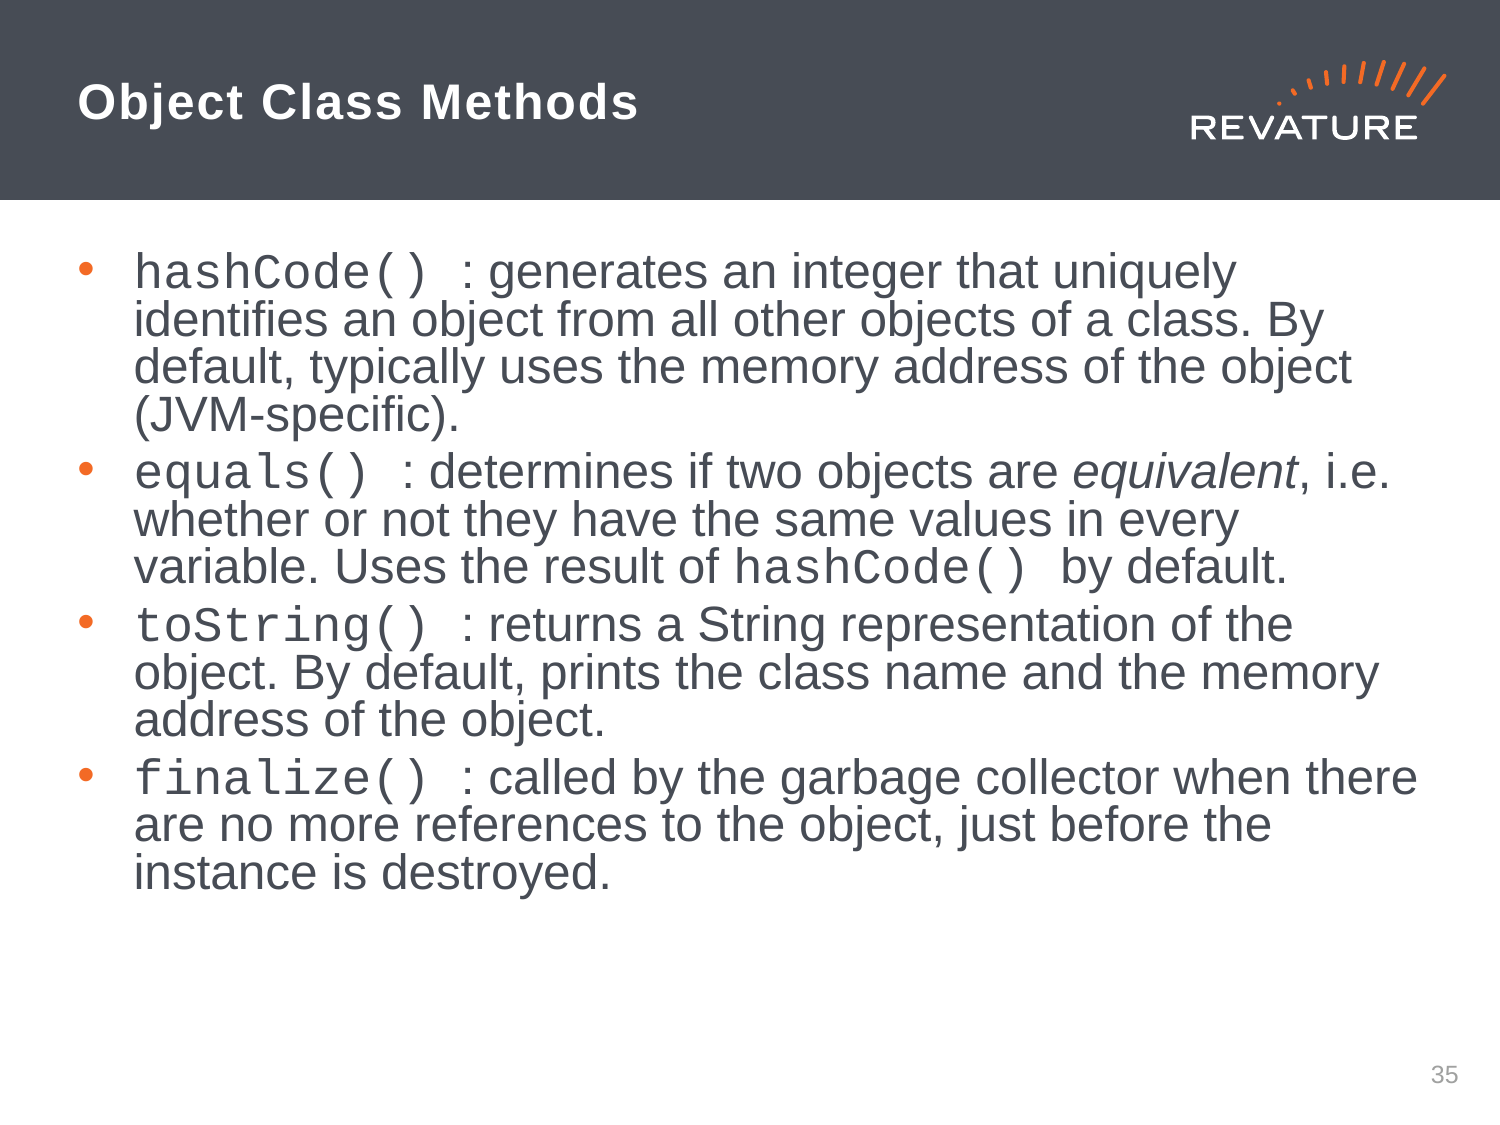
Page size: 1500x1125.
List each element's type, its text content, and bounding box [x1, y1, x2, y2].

title Object Class Methods [62, 0, 1084, 200]
list hashCode() : generates an integer that uniquely identifies an object from all other objects of a class. By default, typically uses the memory address of the object (JVM-specific). equals() : determines if two objects are equivalent, i.e. whether or not they have the same values in every variable. Uses the result of hashCode() by default. toString() : returns a String representation of the object. By default, prints the class name and the memory address of the object. finalize() : called by the garbage collector when there are no more references to the object, just before the instance is destroyed. [62, 243, 1438, 986]
slide_number 34 [1332, 1043, 1474, 1104]
